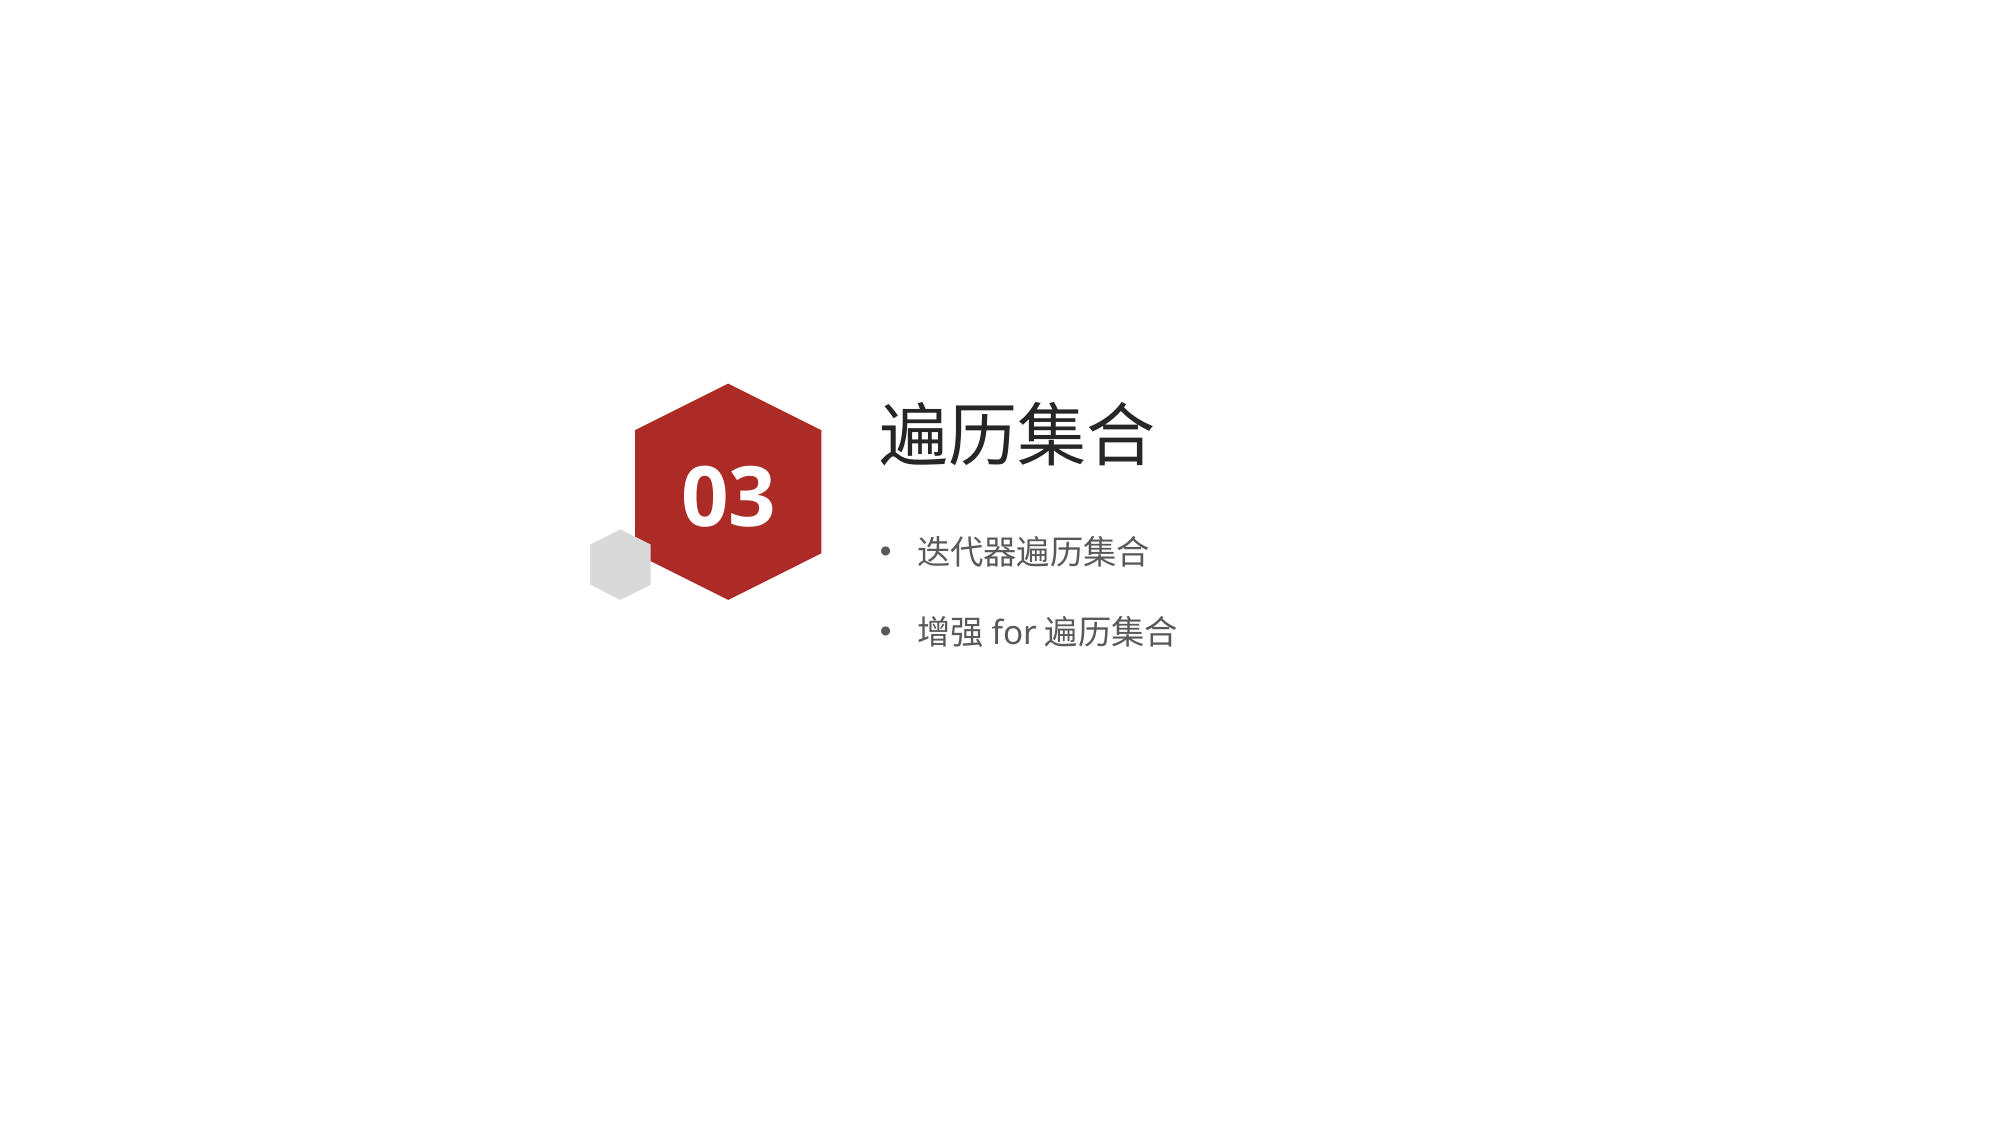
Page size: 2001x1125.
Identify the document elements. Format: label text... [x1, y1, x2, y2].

title 遍历集合 [864, 393, 1969, 484]
list 迭代器遍历集合 增强for遍历集合 [864, 503, 1762, 1059]
list 03 [636, 404, 822, 594]
